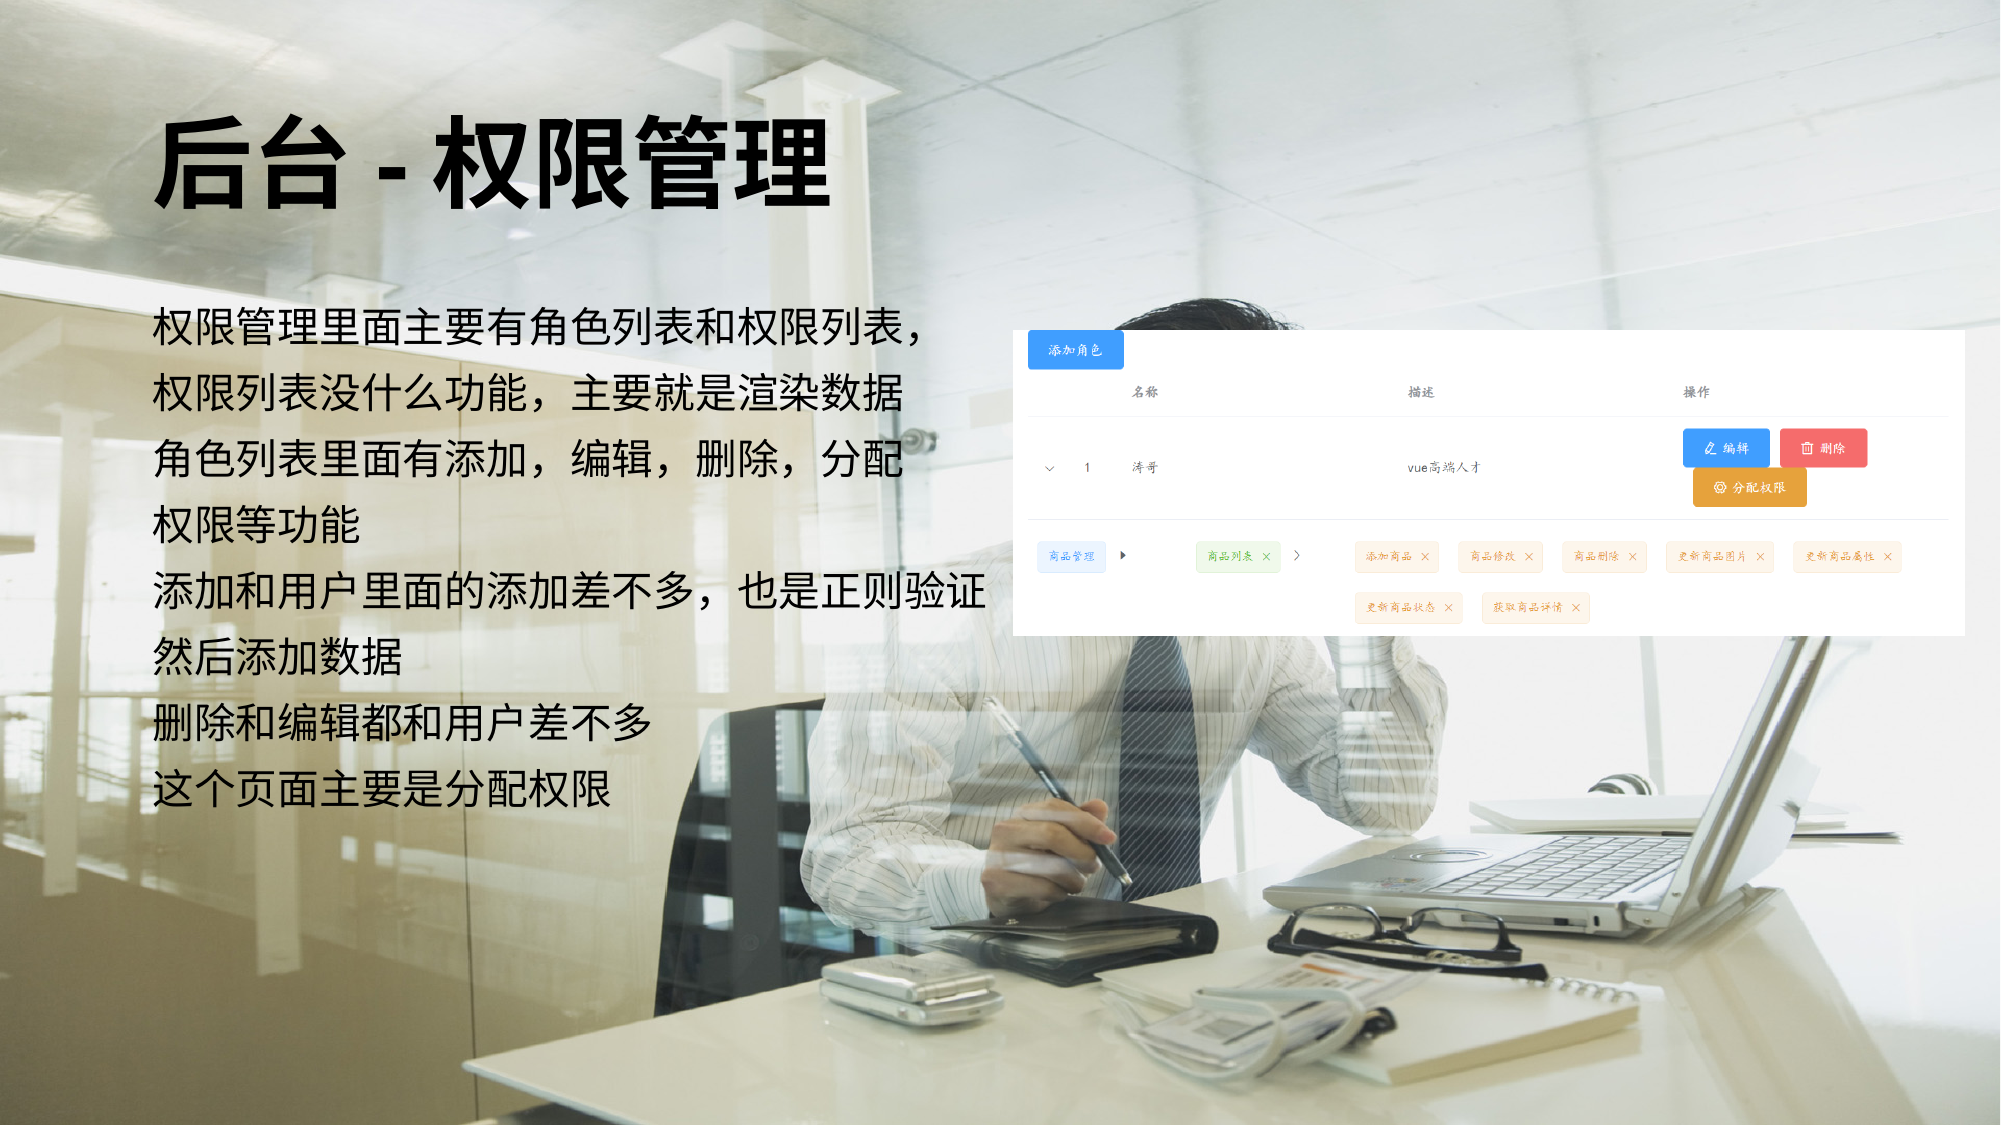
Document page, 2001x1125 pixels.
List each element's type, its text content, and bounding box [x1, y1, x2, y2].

title 后台-权限管理 [137, 59, 1863, 278]
picture [0, 0, 2001, 1125]
list 权限管理里面主要有角色列表和权限列表， 权限列表没什么功能，主要就是渲染数据 角色列表里面有添加，编辑，删除，分配 权限等功能 添加和用户里面的添加差不多，也是正则验证 然后添加数据 删除和编辑都和用户差不多 这个页面主要是分配权限 [137, 299, 1863, 1014]
